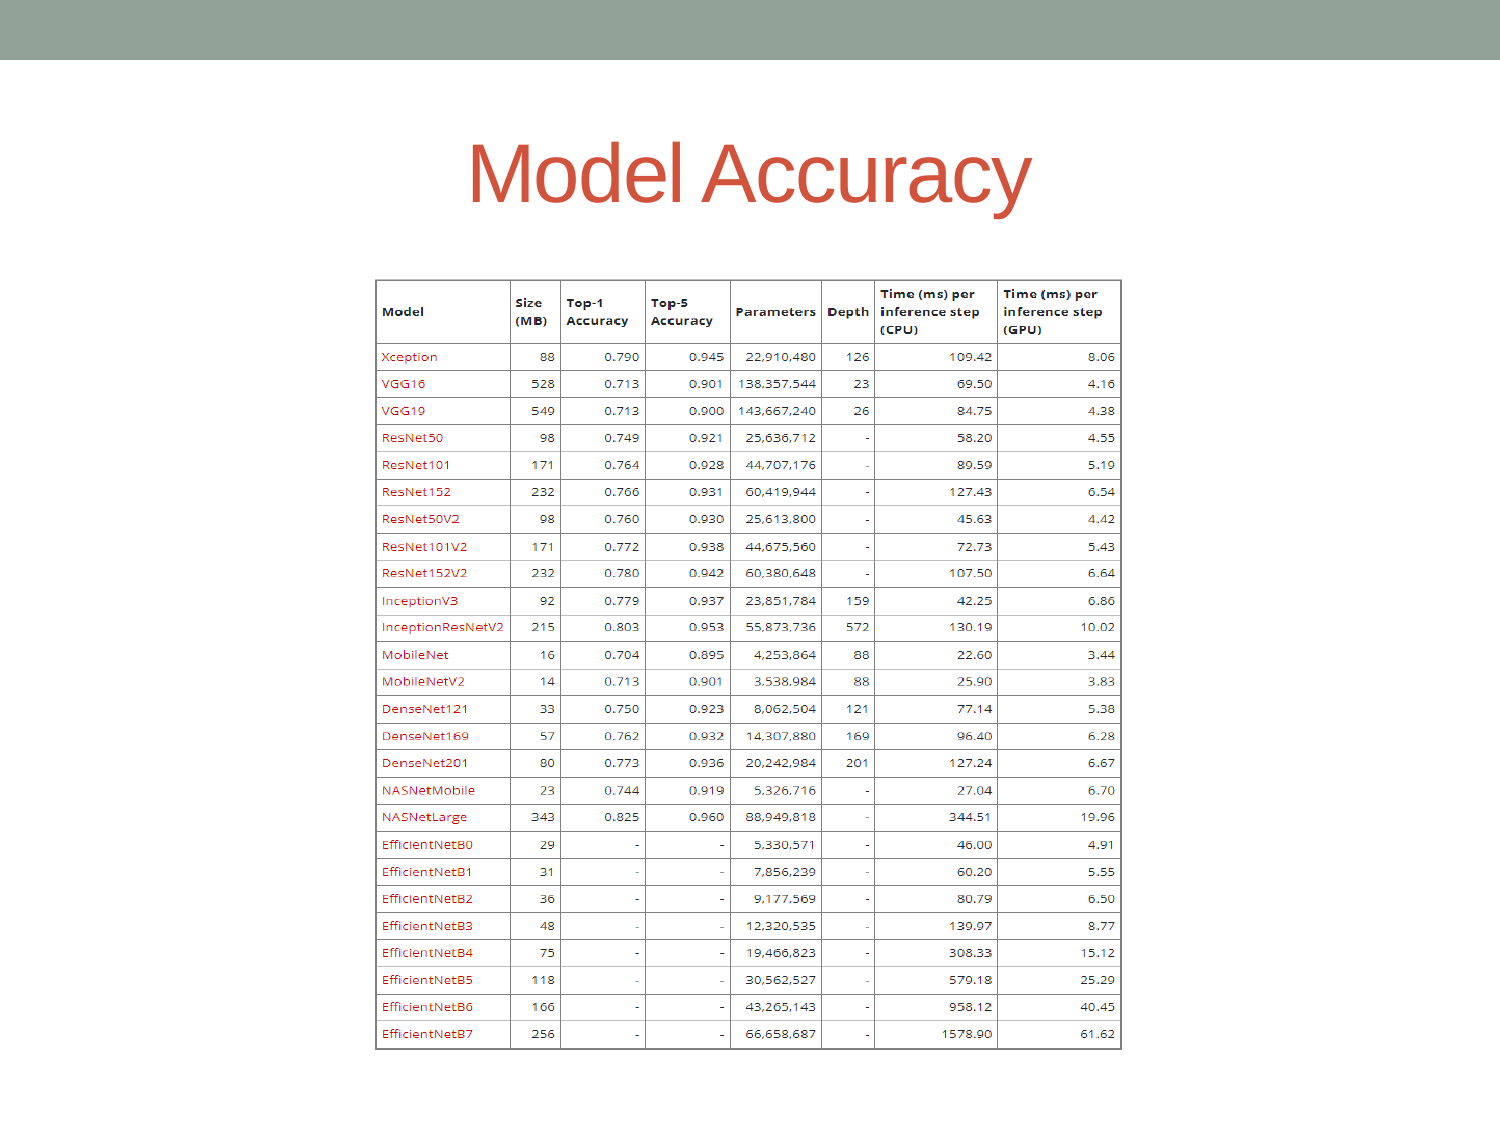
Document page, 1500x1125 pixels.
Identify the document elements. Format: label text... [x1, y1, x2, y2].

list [375, 272, 1125, 1052]
title Model Accuracy [75, 87, 1425, 250]
